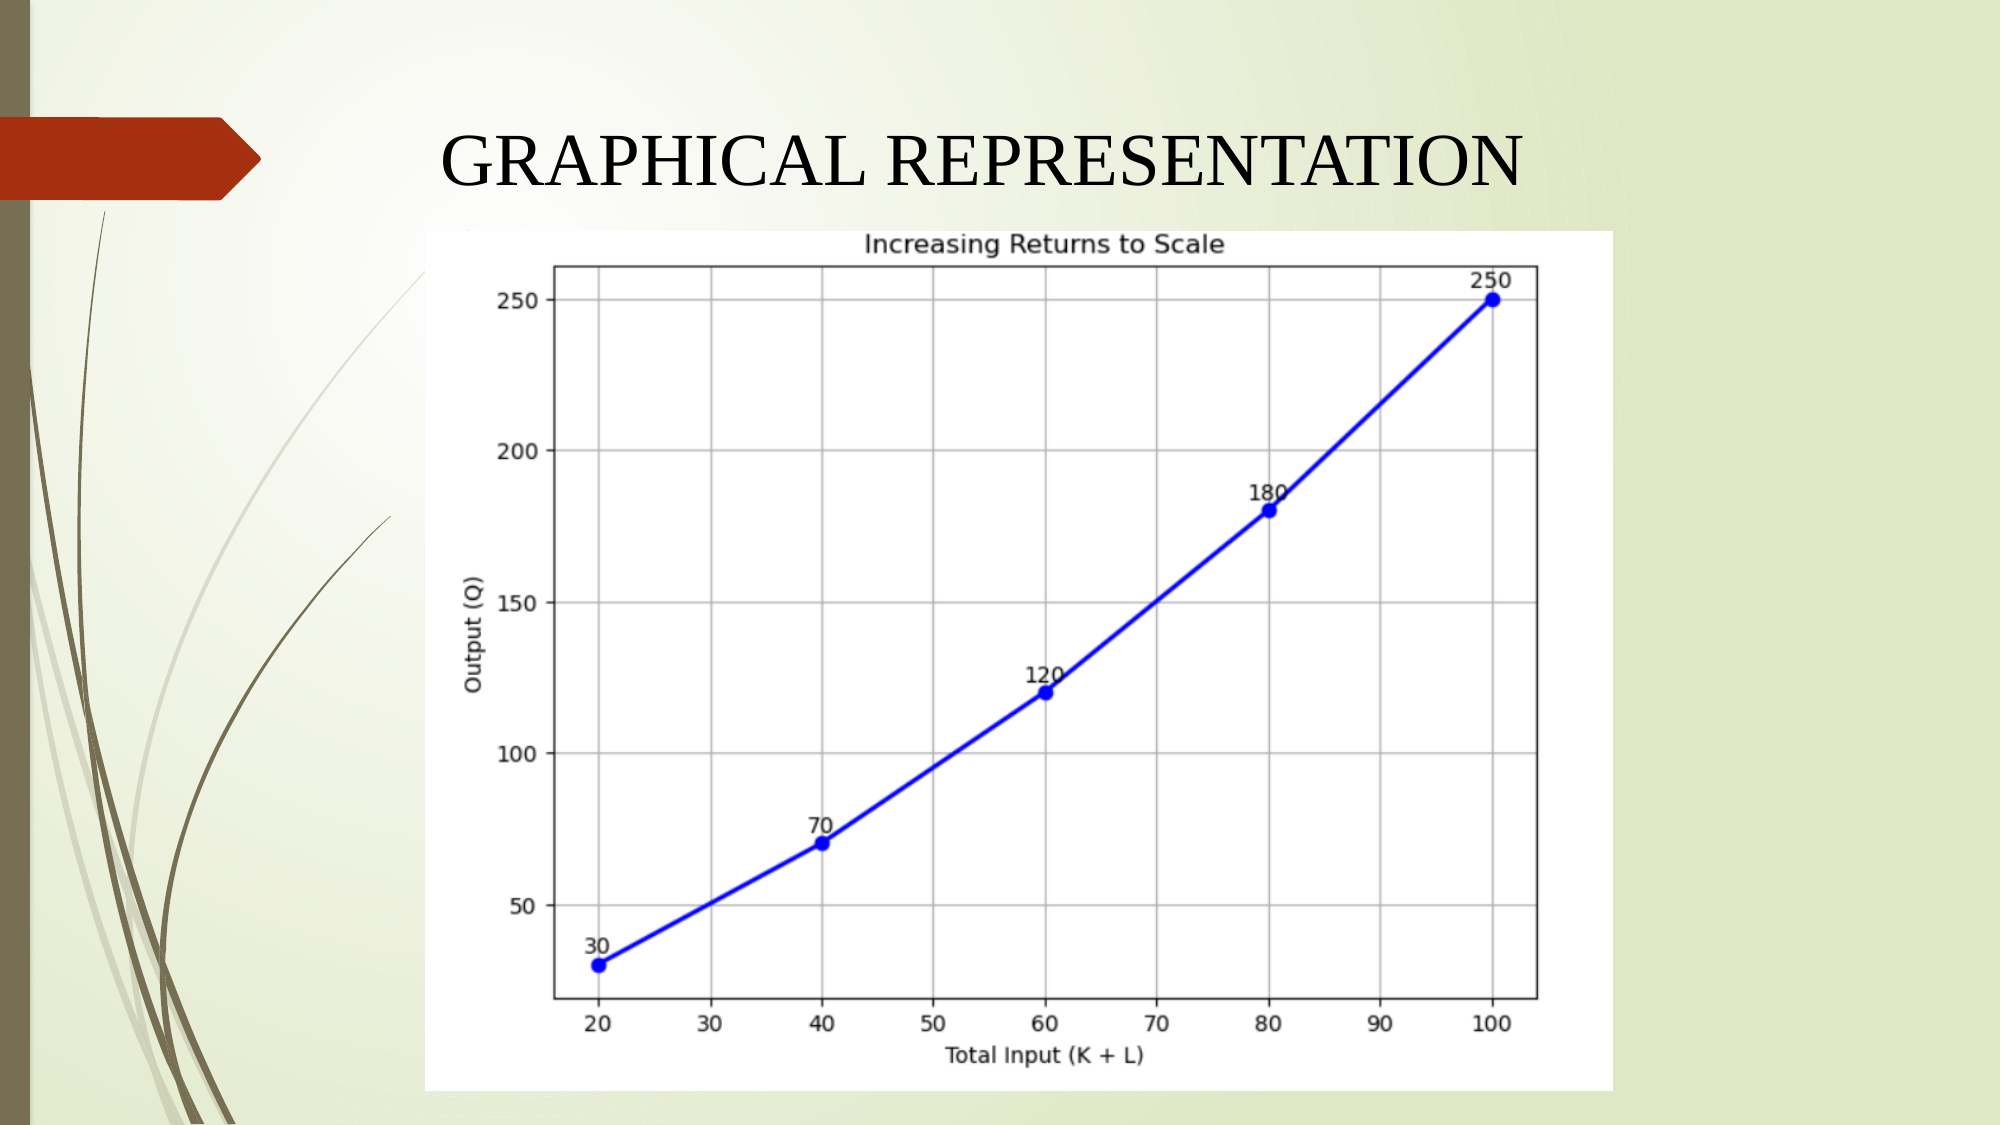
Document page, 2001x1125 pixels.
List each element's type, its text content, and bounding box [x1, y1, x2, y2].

title GRAPHICAL REPRESENTATION [425, 102, 1888, 179]
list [425, 231, 1613, 1092]
